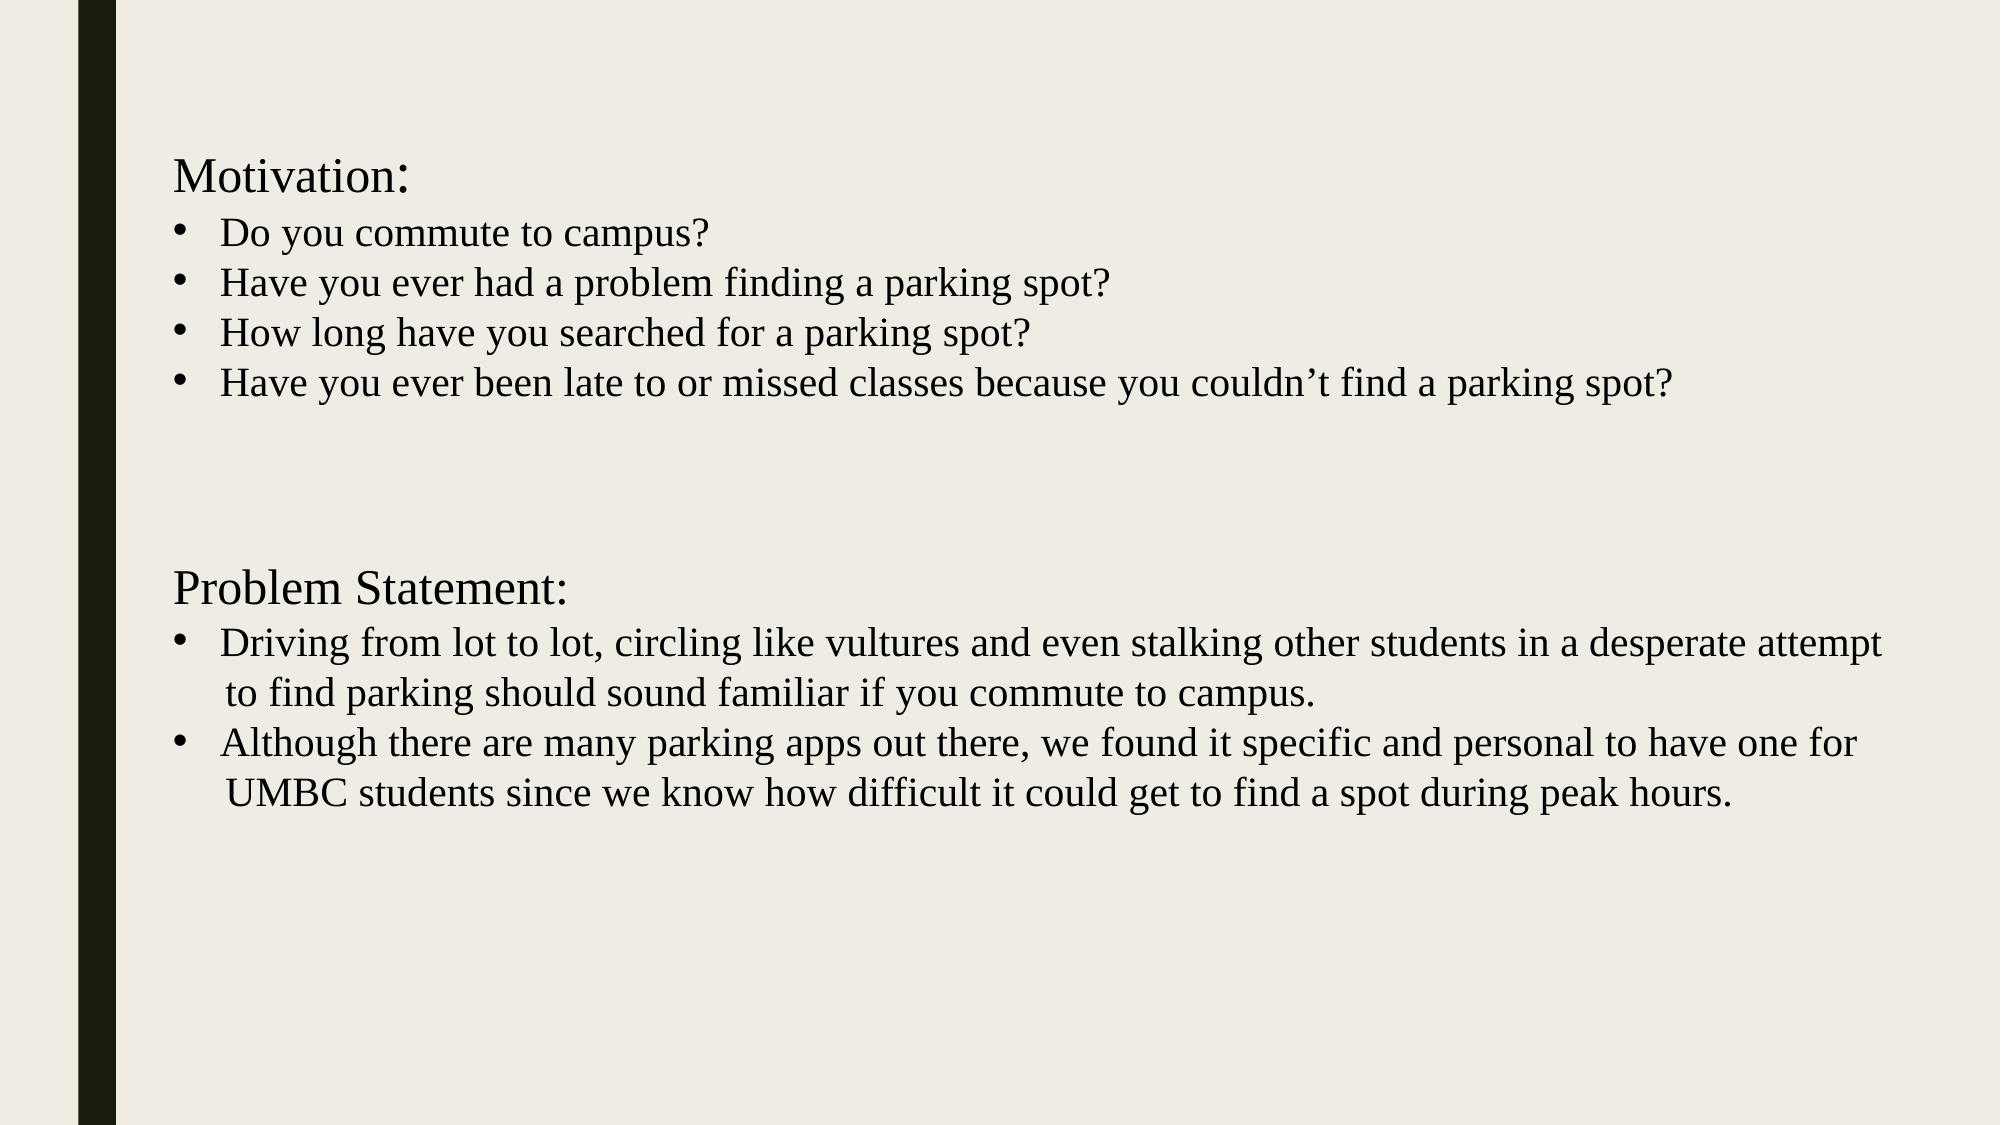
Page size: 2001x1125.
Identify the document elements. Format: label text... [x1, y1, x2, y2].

text_box Motivation: Do you commute to campus? Have you ever had a problem finding a parking spot? How long have you searched for a parking spot? Have you ever been late to or missed classes because you couldn’t find a parking spot? Problem Statement: Driving from lot to lot, circling like vultures and even stalking other students in a desperate attempt to find parking should sound familiar if you commute to campus. Although there are many parking apps out there, we found it specific and personal to have one for UMBC students since we know how difficult it could get to find a spot during peak hours. [158, 127, 1910, 868]
